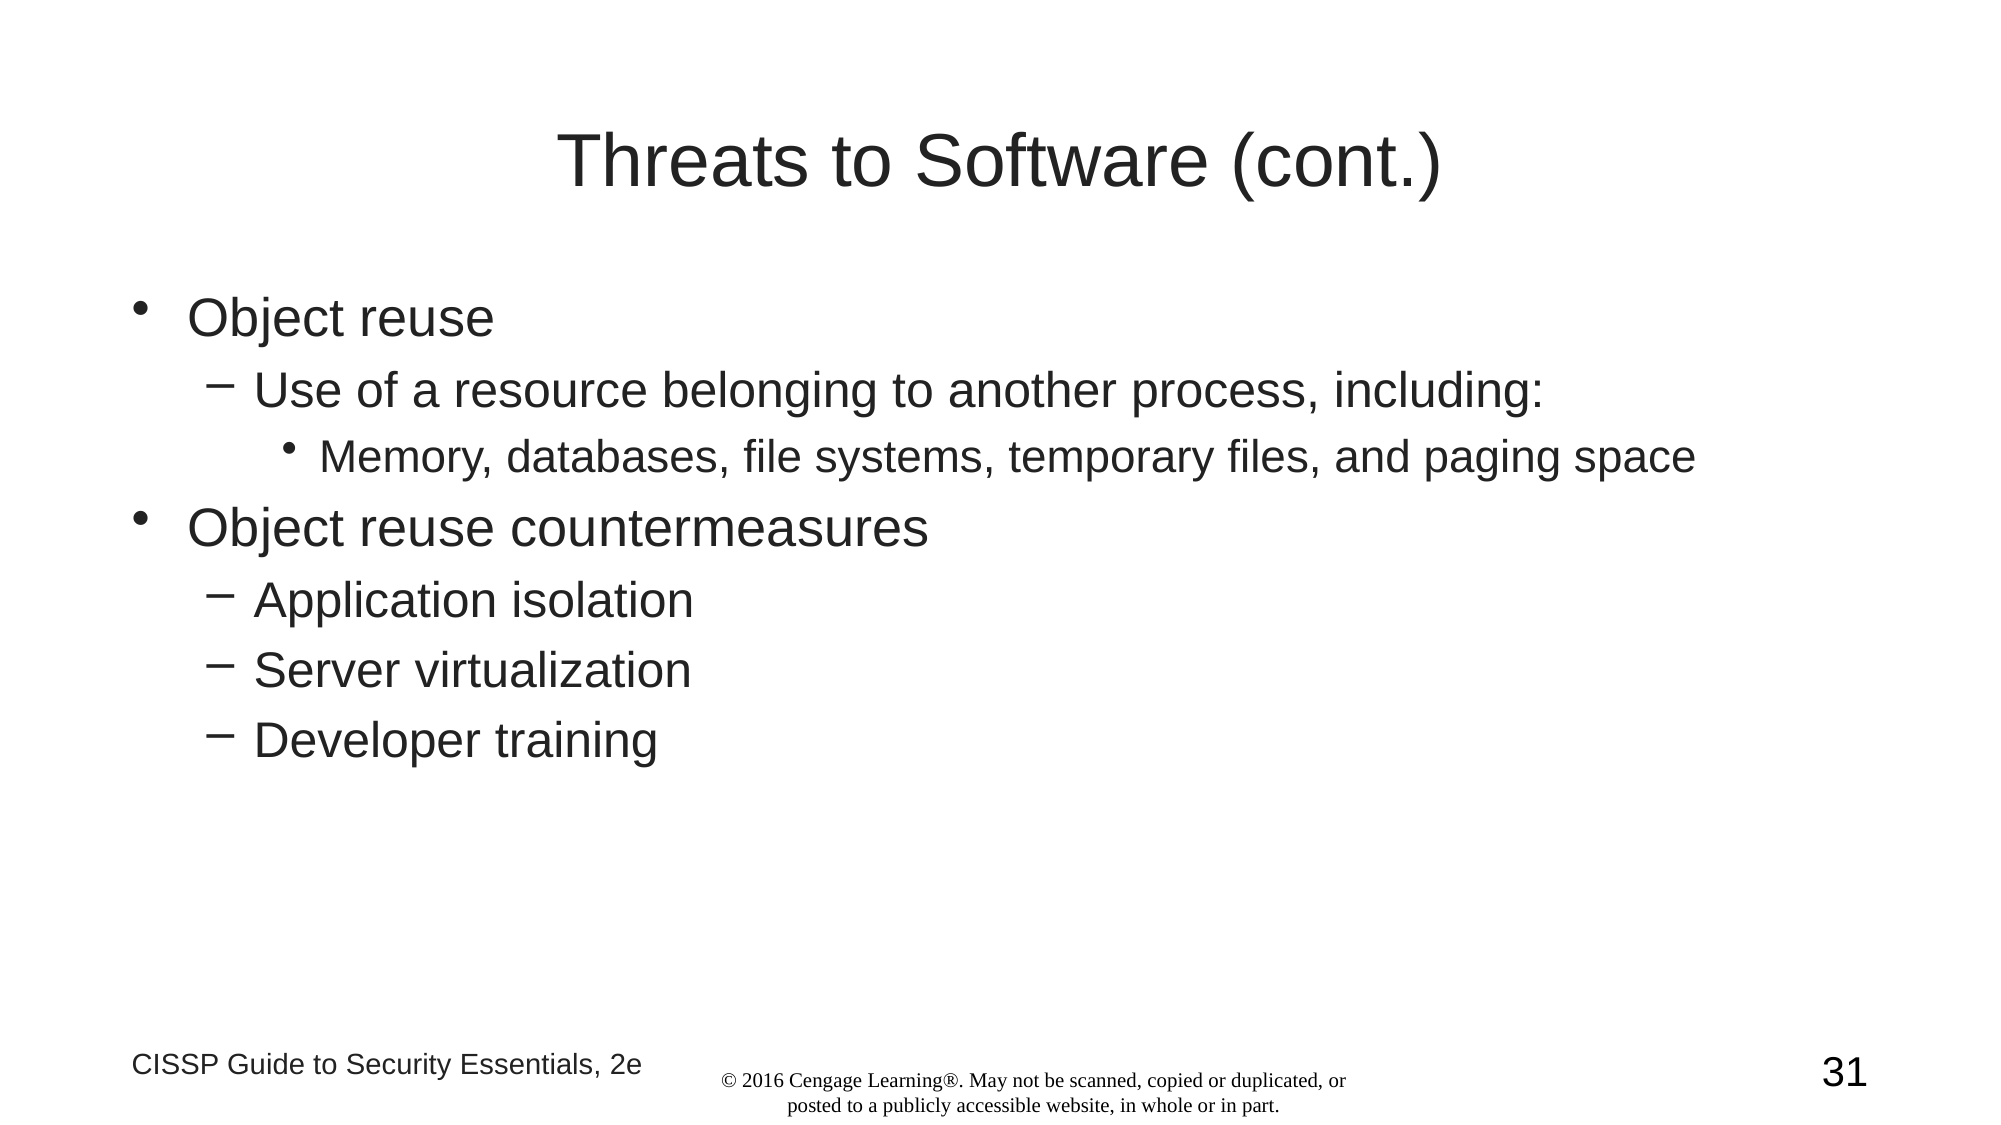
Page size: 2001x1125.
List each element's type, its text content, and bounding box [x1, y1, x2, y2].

text_box © 2016 Cengage Learning®. May not be scanned, copied or duplicated, or posted to a publicly accessible website, in whole or in part. [677, 1059, 1390, 1125]
title Threats to Software (cont.) [116, 62, 1884, 250]
footer CISSP Guide to Security Essentials, 2e [116, 1037, 1251, 1101]
slide_number 31 [1766, 1037, 1884, 1101]
list Object reuse Use of a resource belonging to another process, including: Memory, databases, file systems, temporary files, and paging space Object reuse countermeasures Application isolation Server virtualization Developer training [116, 275, 1884, 1025]
